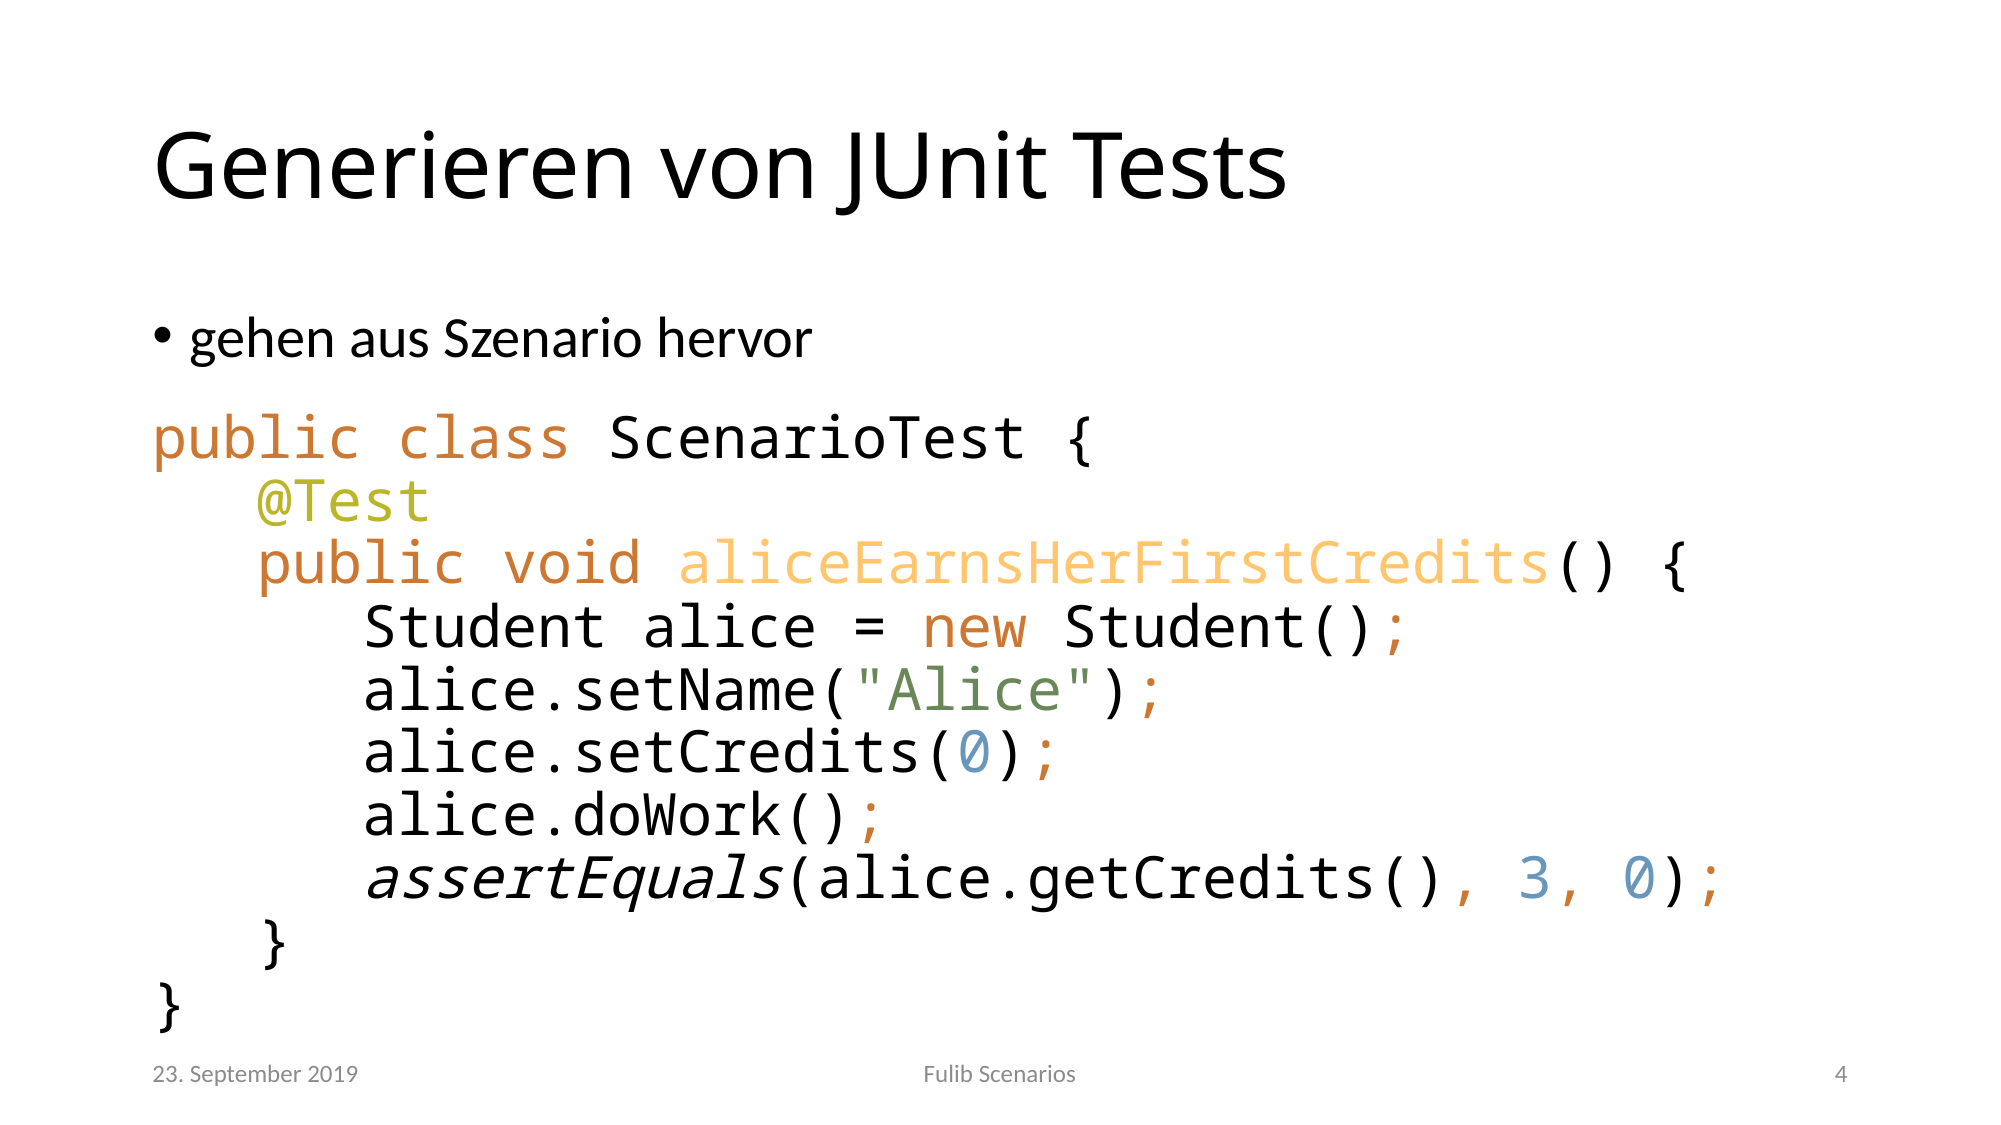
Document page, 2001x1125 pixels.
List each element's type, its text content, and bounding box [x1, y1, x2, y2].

text_box public class ScenarioTest { @Test public void aliceEarnsHerFirstCredits() { Student alice = new Student(); alice.setName("Alice"); alice.setCredits(0); alice.doWork(); assertEquals(alice.getCredits(), 3, 0); } } [137, 400, 1863, 1045]
slide_number 4 [1412, 1045, 1863, 1103]
title Generieren von JUnit Tests [137, 59, 1863, 278]
list gehen aus Szenario hervor [137, 299, 1863, 400]
footer Fulib Scenarios [662, 1045, 1338, 1103]
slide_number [137, 1045, 588, 1103]
